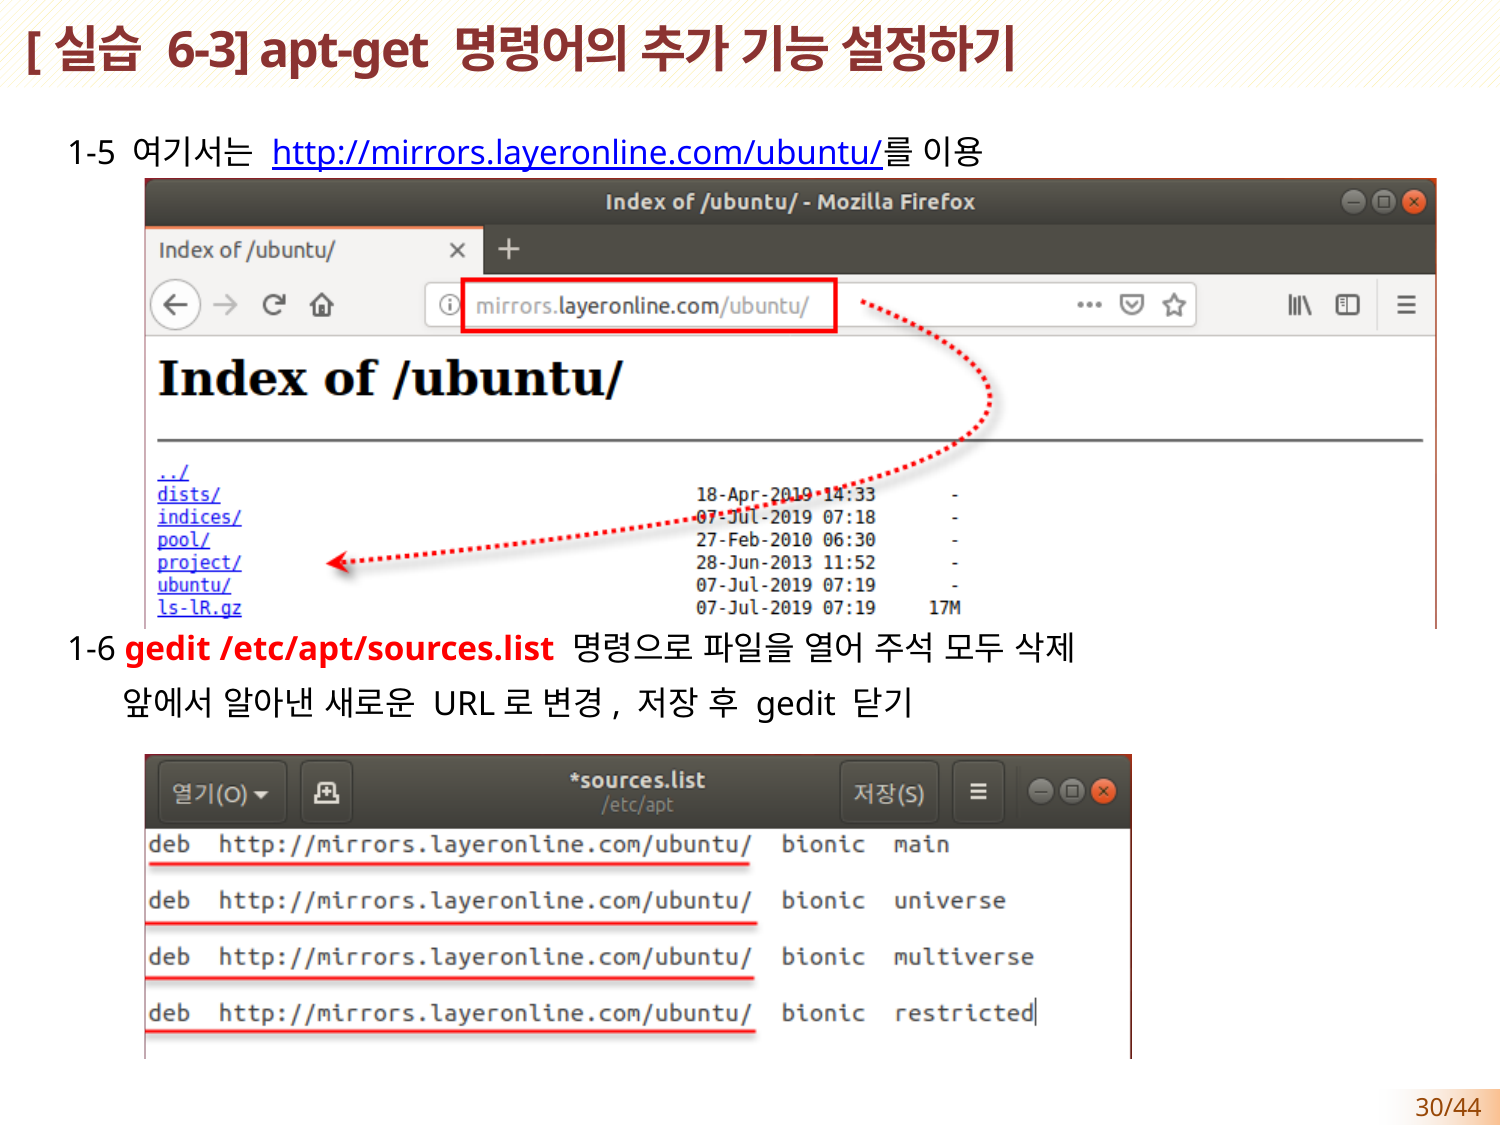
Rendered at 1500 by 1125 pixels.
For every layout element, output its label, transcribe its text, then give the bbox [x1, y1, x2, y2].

list 1-5 여기서는 http://mirrors.layeronline.com/ubuntu/를 이용 1-6 gedit /etc/apt/sources.list 명령으로 파일을 열어 주석 모두 삭제 앞에서 알아낸 새로운 URL로 변경, 저장 후 gedit 닫기 [10, 114, 1500, 1113]
picture [144, 178, 1437, 629]
title [실습 6-3] apt-get 명령어의 추가 기능 설정하기 [10, 8, 1288, 87]
picture [144, 754, 1133, 1059]
